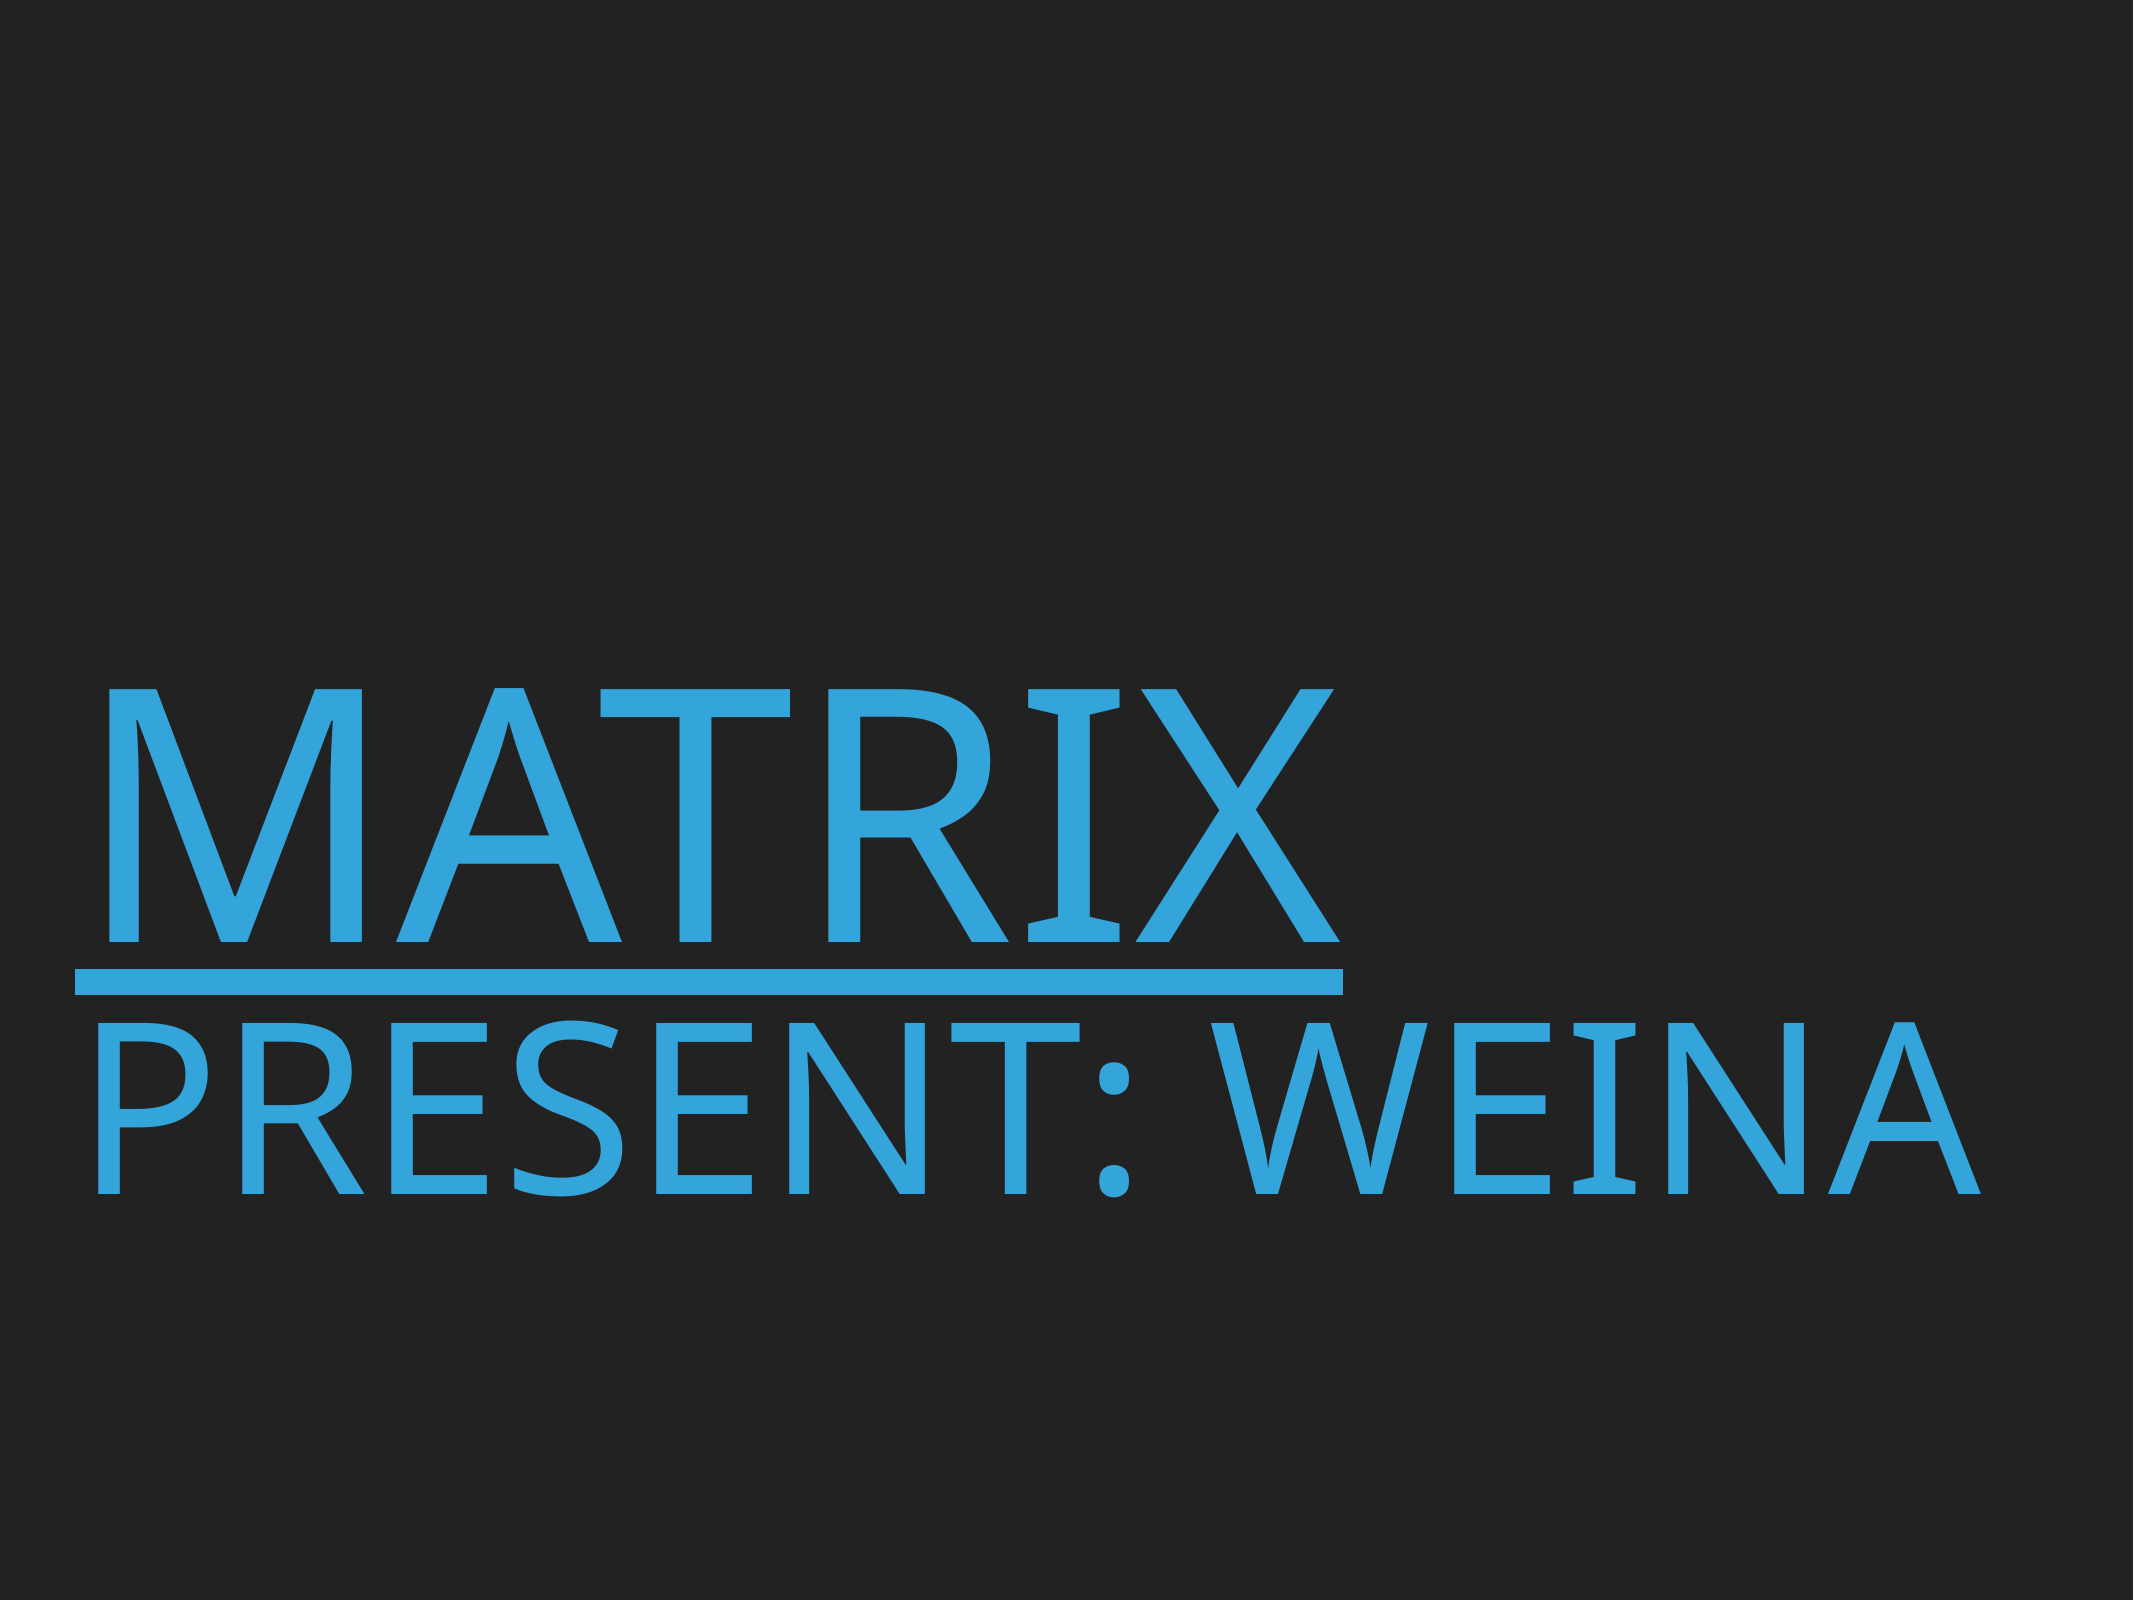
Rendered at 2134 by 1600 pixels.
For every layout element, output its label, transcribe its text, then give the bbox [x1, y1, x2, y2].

title MATRIX Present: WEINA [66, 661, 2068, 1405]
